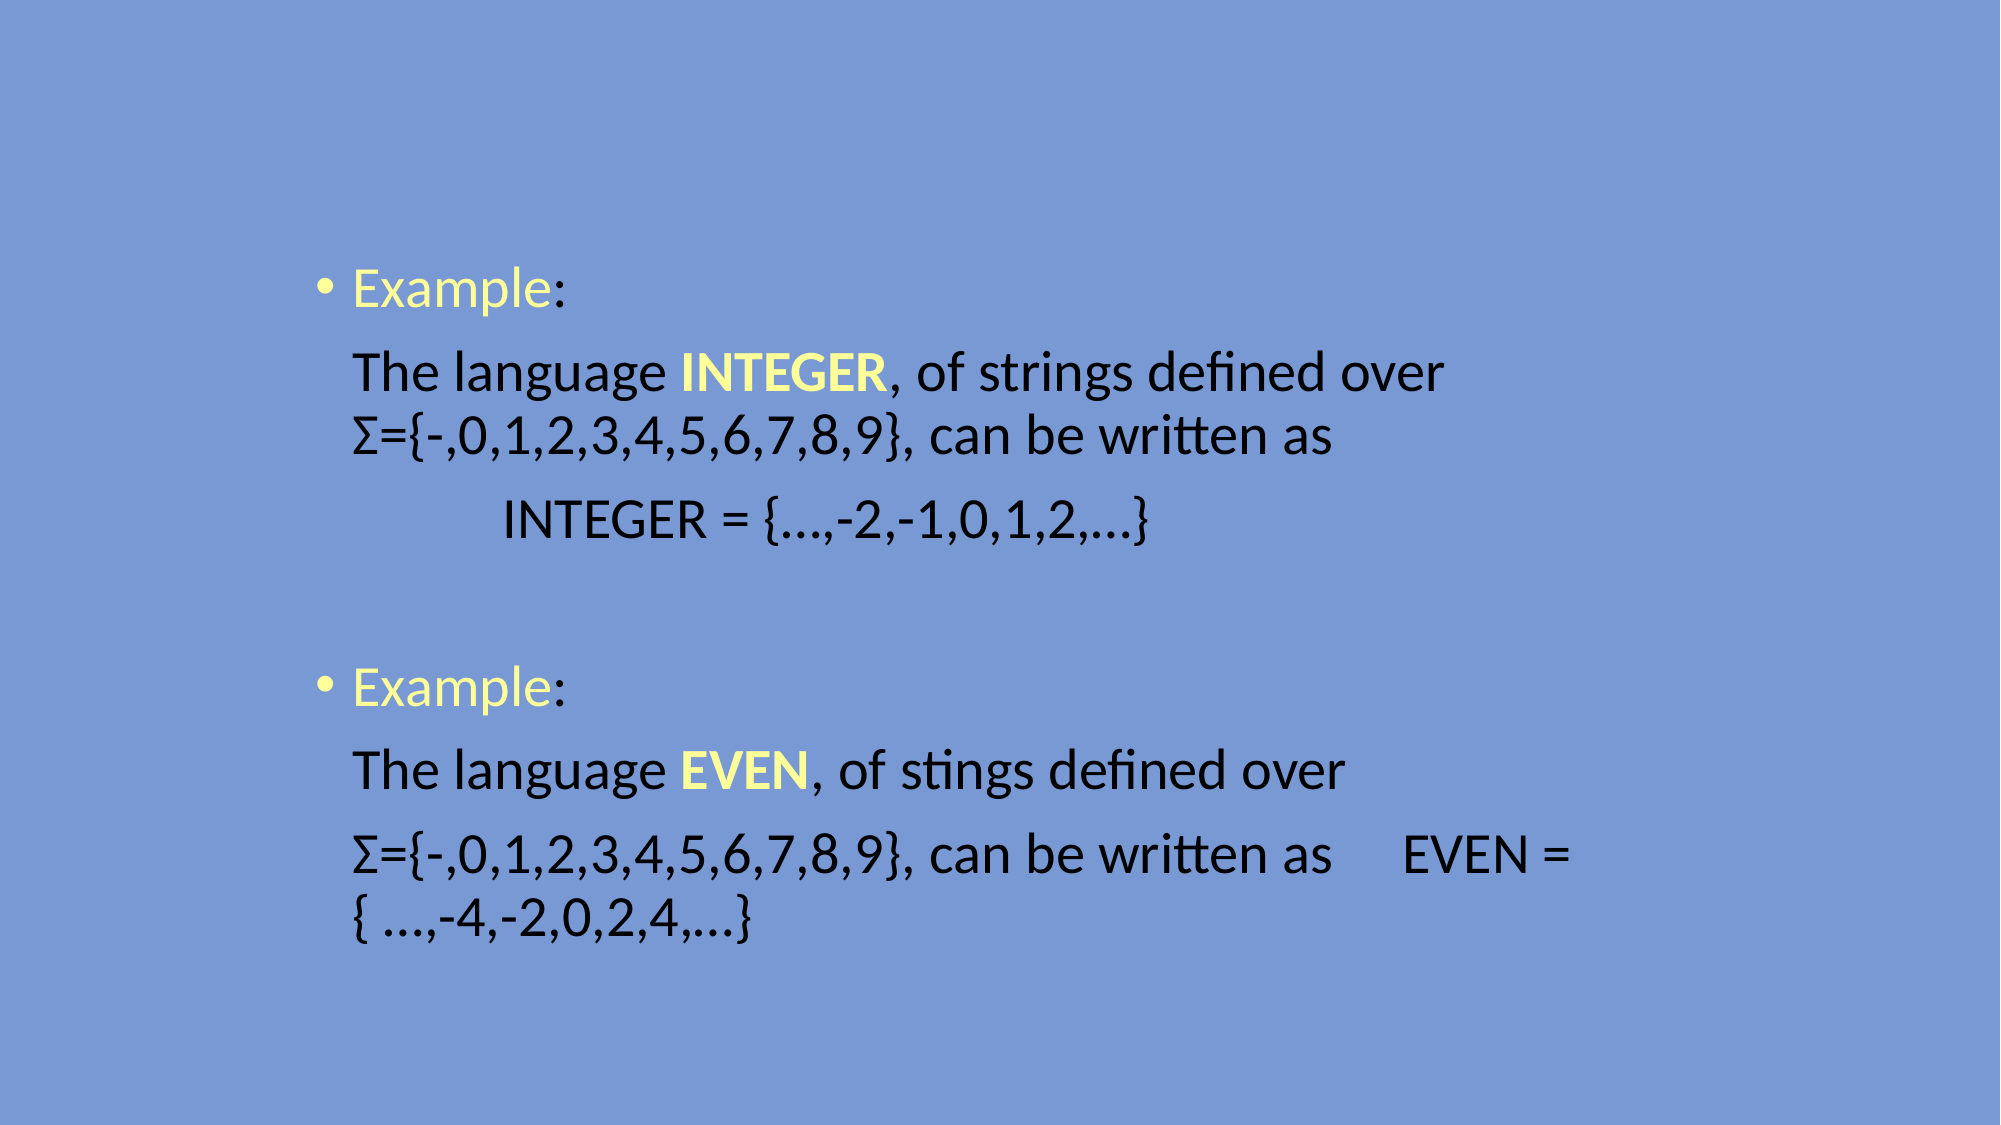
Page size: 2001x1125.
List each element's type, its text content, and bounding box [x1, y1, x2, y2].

list Example: The language INTEGER, of strings defined over Σ={-,0,1,2,3,4,5,6,7,8,9}, can be written as INTEGER = {…,-2,-1,0,1,2,…} Example: The language EVEN, of stings defined over Σ={-,0,1,2,3,4,5,6,7,8,9}, can be written as EVEN = { …,-4,-2,0,2,4,…} [300, 249, 1688, 1075]
